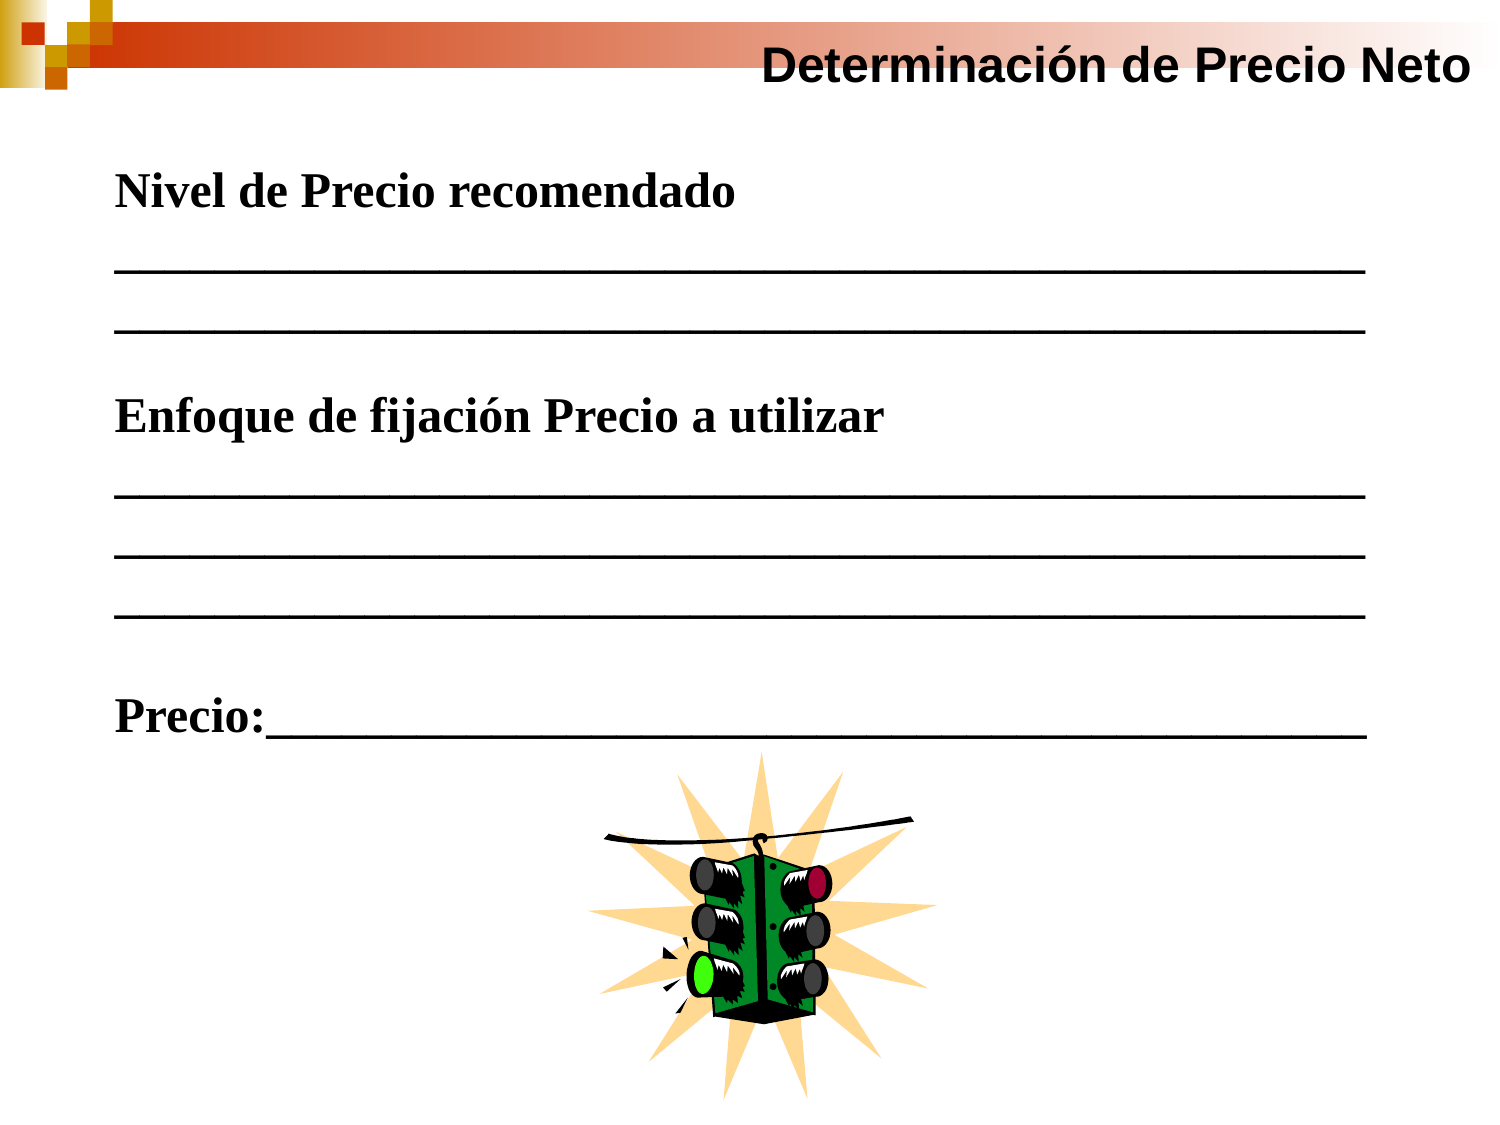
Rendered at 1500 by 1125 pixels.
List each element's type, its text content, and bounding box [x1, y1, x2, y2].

text_box Determinación de Precio Neto [746, 24, 1488, 100]
text_box Nivel de Precio recomendado __________________________________________________ __________________________________________________ [99, 149, 1388, 345]
text_box Enfoque de fijación Precio a utilizar __________________________________________________ ____________________________________________________________________________________________________ Precio:____________________________________________ [99, 374, 1388, 750]
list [587, 751, 938, 1101]
